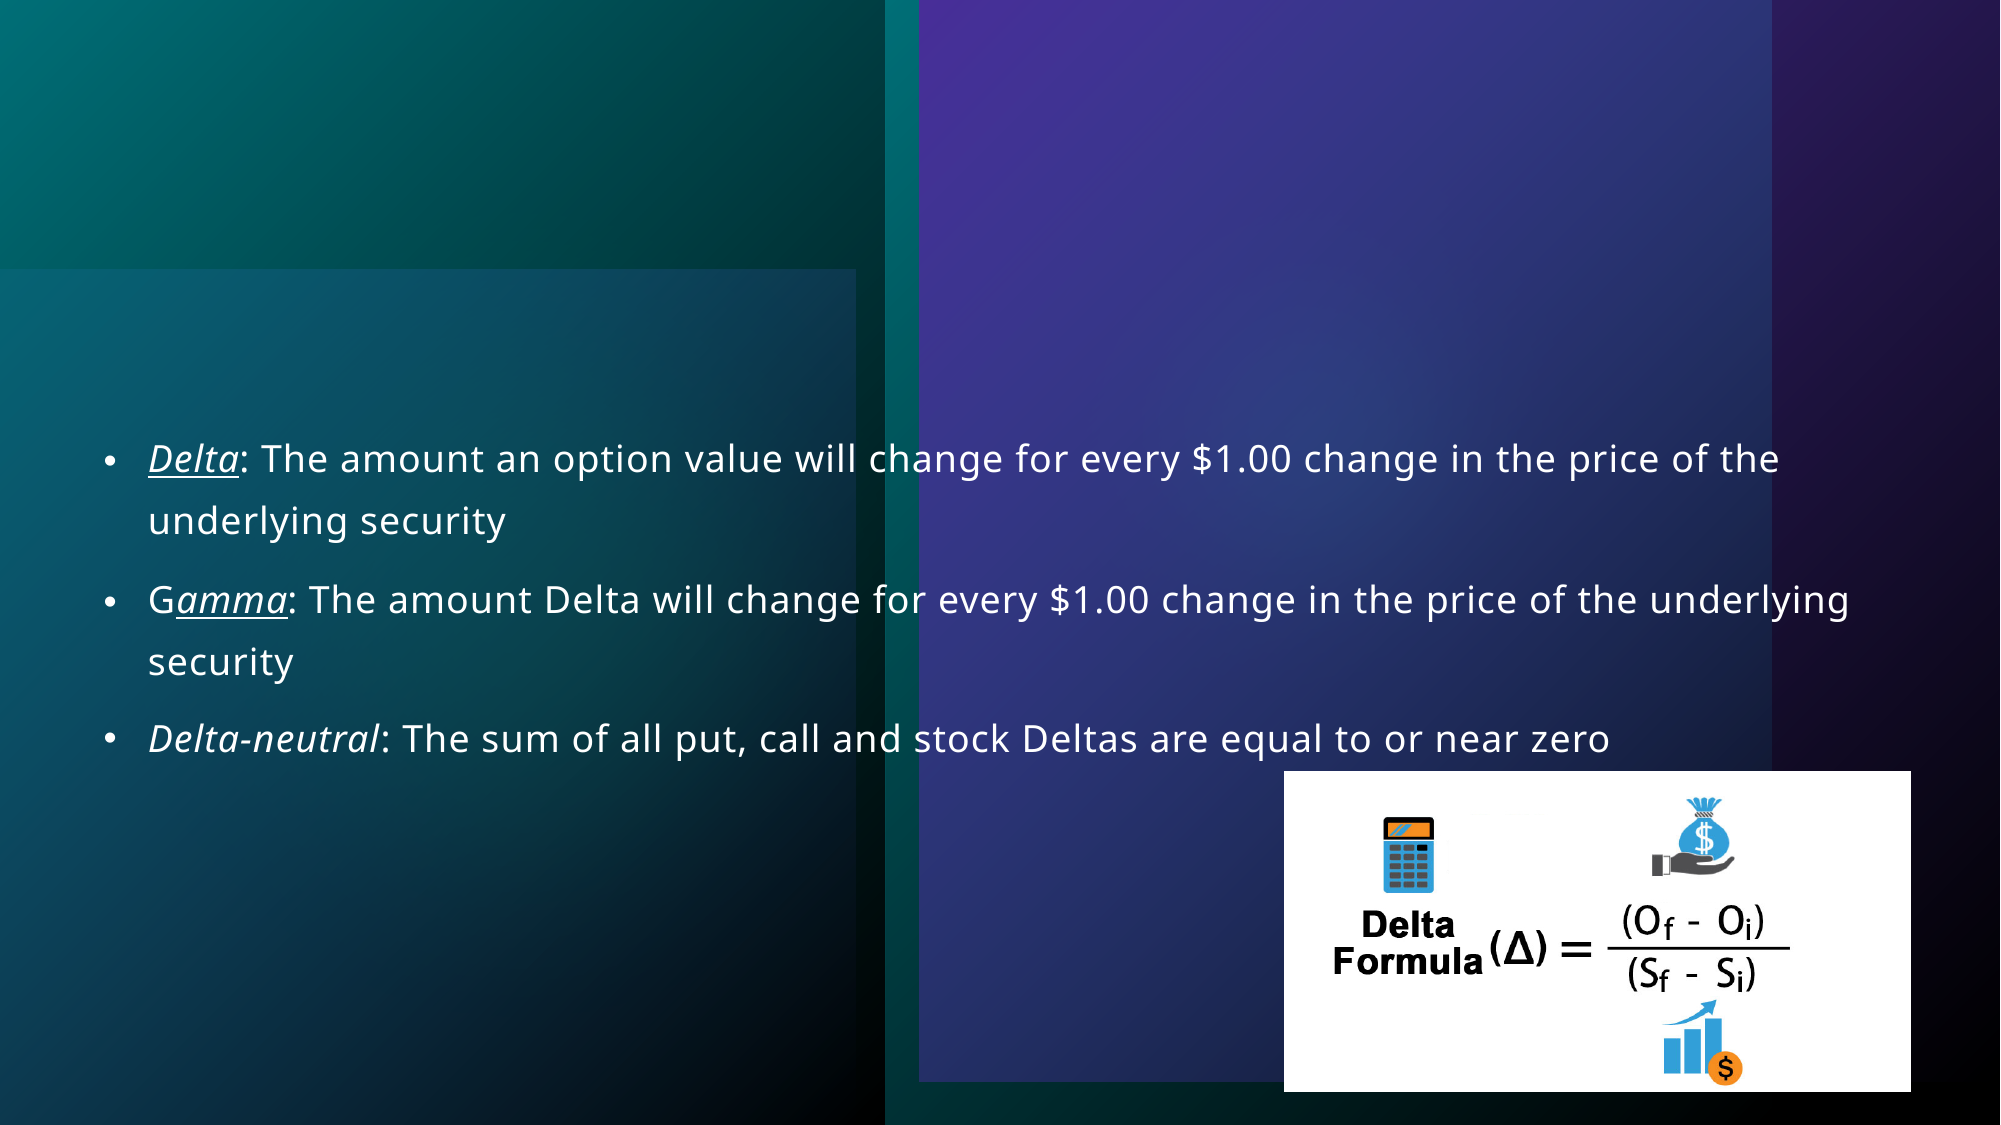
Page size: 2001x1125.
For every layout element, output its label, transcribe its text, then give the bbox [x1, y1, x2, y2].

list Delta: The amount an option value will change for every $1.00 change in the price of the underlying security Gamma: The amount Delta will change for every $1.00 change in the price of the underlying security Delta-neutral: The sum of all put, call and stock Deltas are equal to or near zero [88, 414, 1910, 1035]
picture [1284, 771, 1911, 1092]
